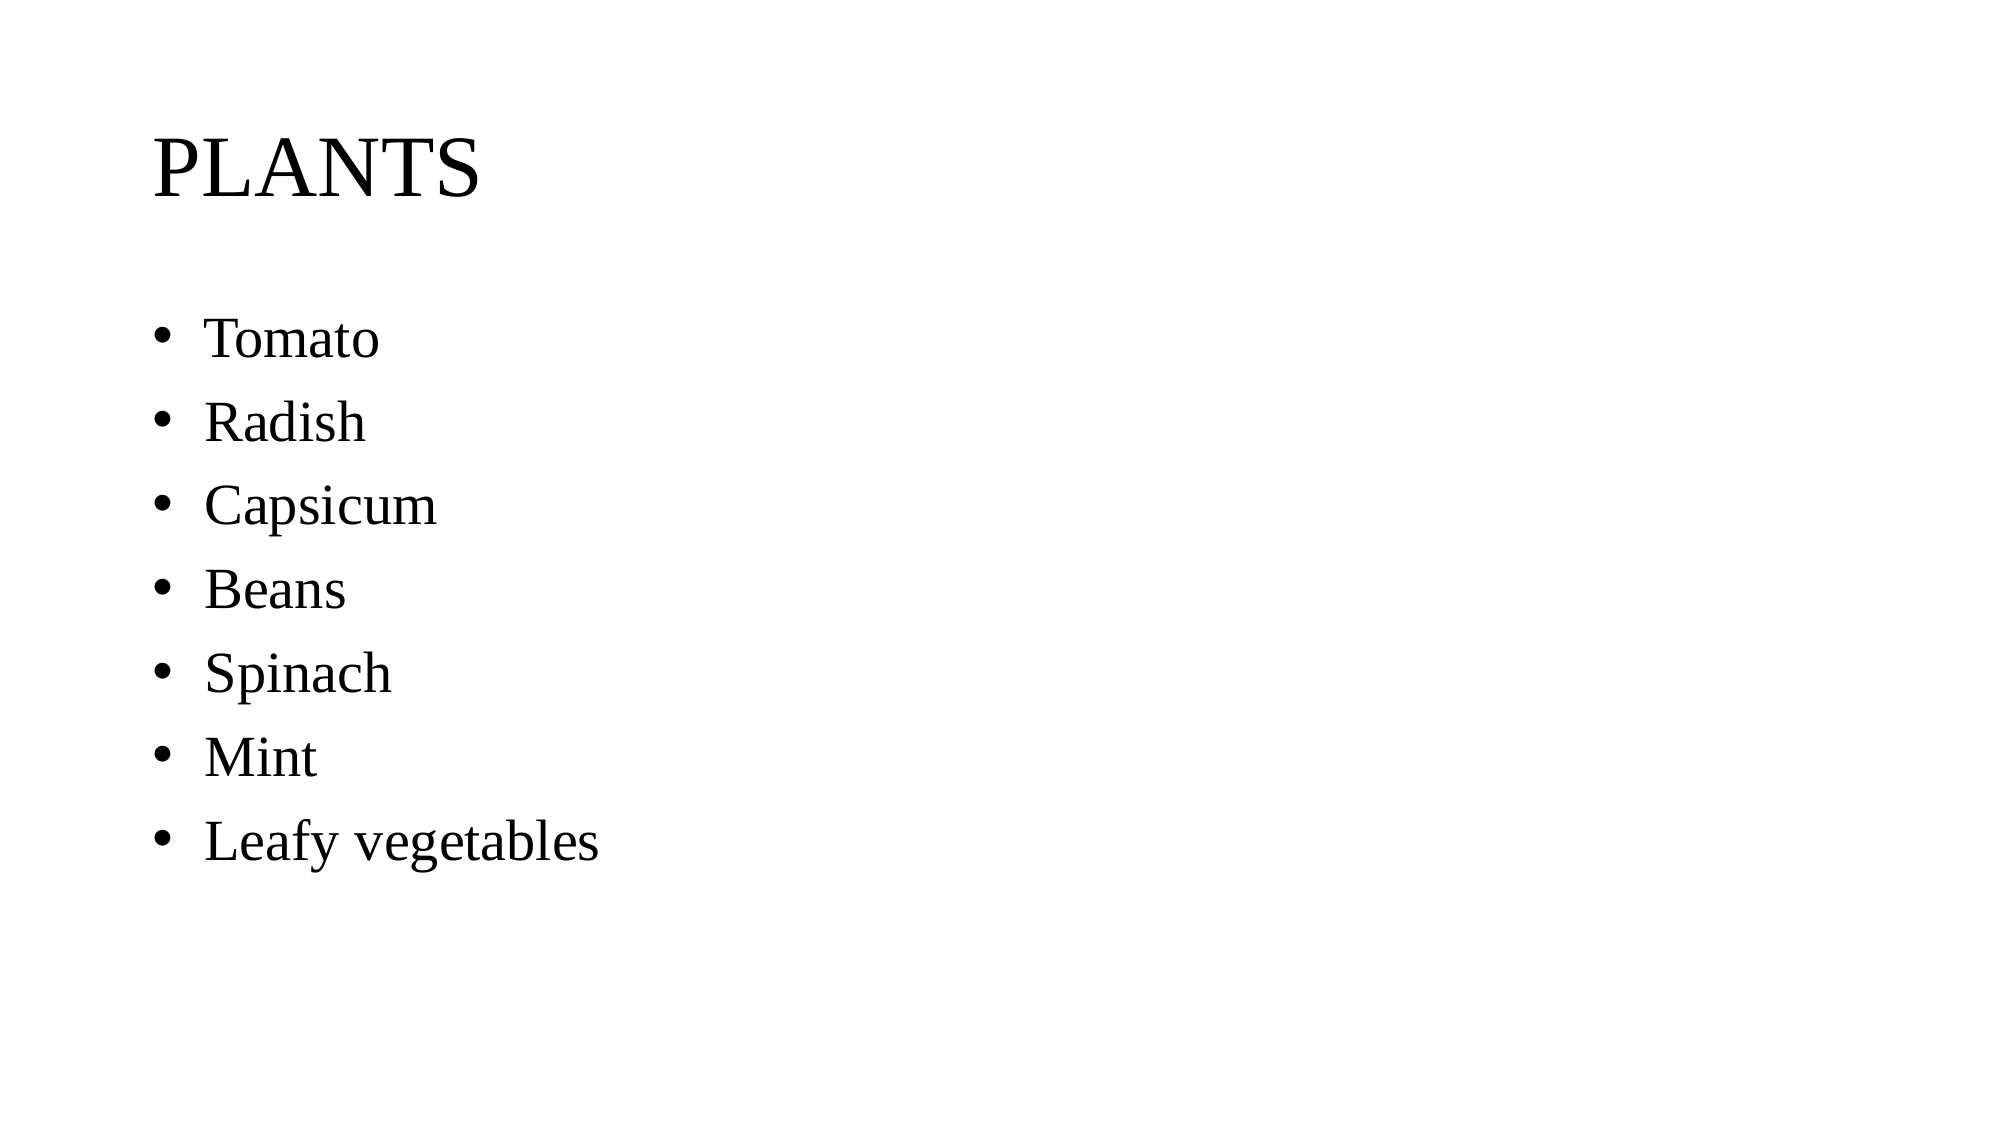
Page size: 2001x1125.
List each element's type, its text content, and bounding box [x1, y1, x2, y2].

list Tomato Radish Capsicum Beans Spinach Mint Leafy vegetables [137, 299, 1863, 1014]
title PLANTS [137, 59, 1863, 278]
